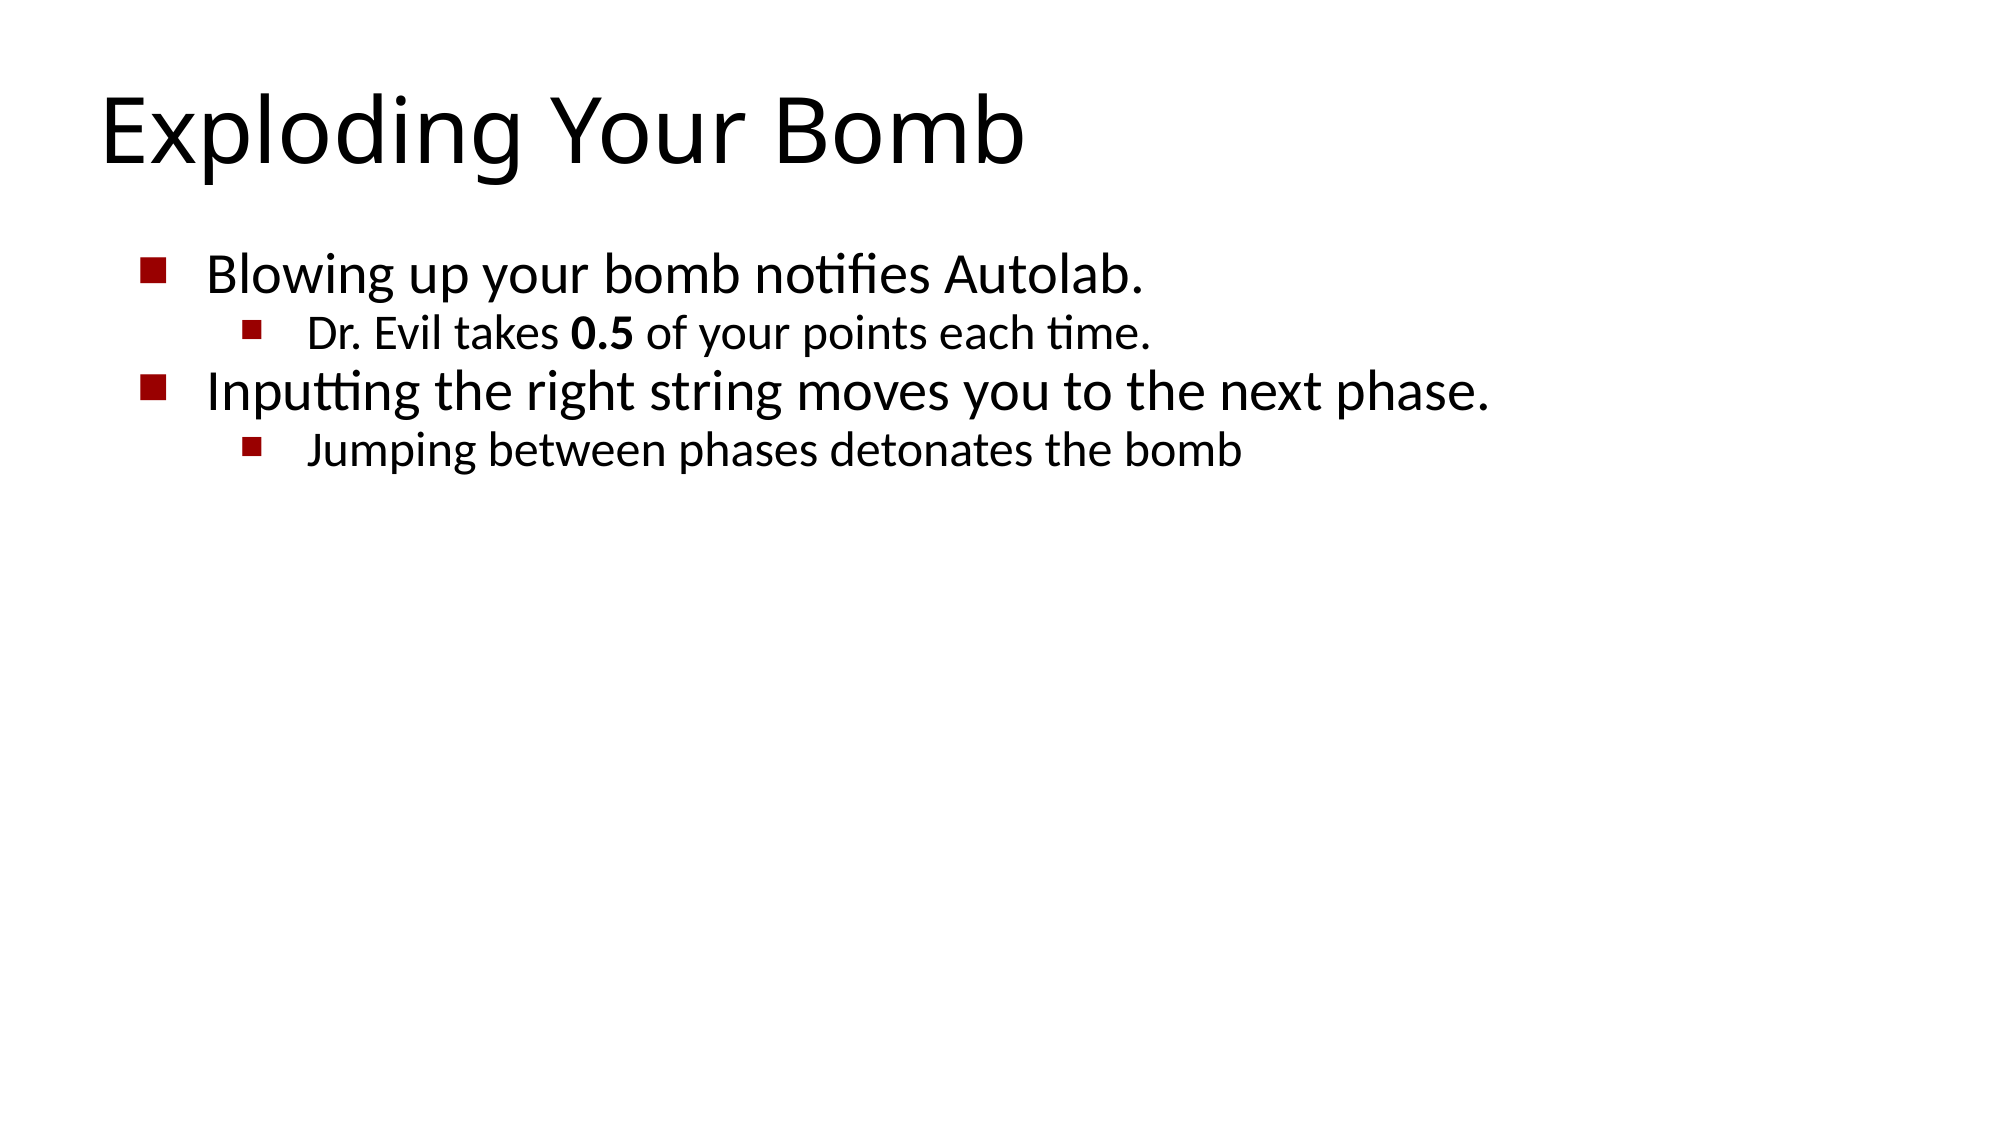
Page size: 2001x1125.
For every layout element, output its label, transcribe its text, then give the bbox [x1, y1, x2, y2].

text_box Exploding Your Bomb [78, 20, 1739, 248]
text_box Blowing up your bomb notifies Autolab. Dr. Evil takes 0.5 of your points each time. Inputting the right string moves you to the next phase. Jumping between phases detonates the bomb [86, 223, 1814, 902]
